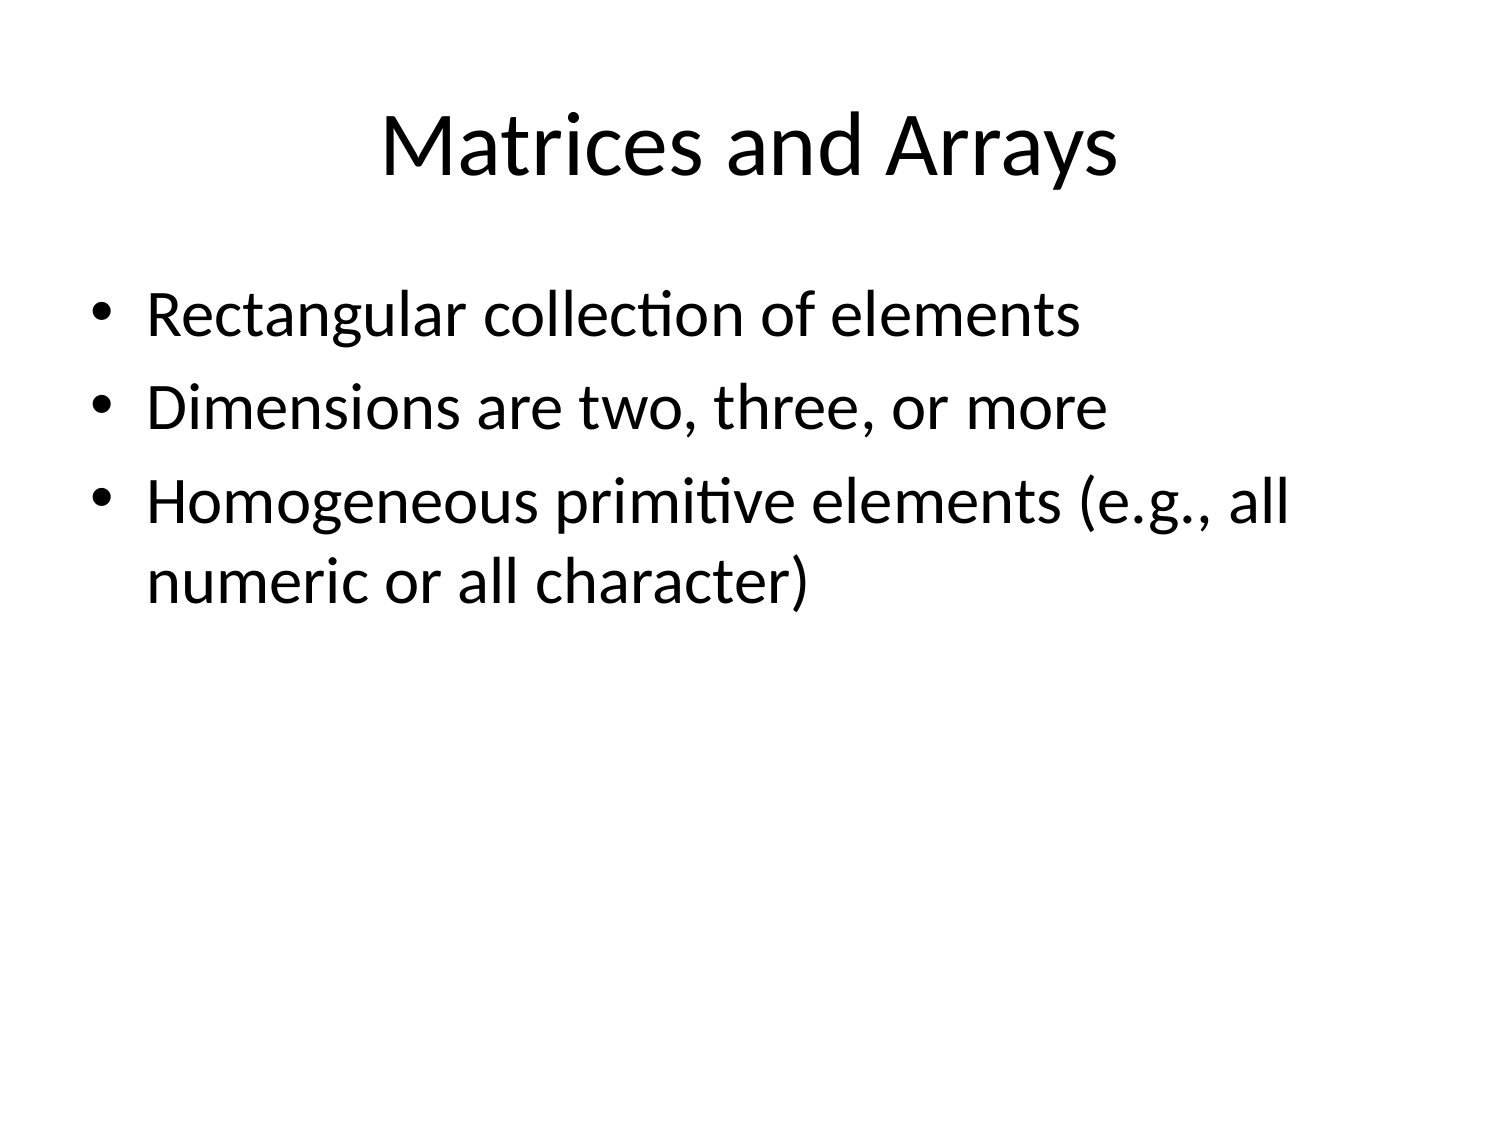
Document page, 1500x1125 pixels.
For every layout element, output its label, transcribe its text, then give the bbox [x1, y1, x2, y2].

list Rectangular collection of elements Dimensions are two, three, or more Homogeneous primitive elements (e.g., all numeric or all character) [75, 262, 1425, 1005]
title Matrices and Arrays [75, 45, 1425, 233]
